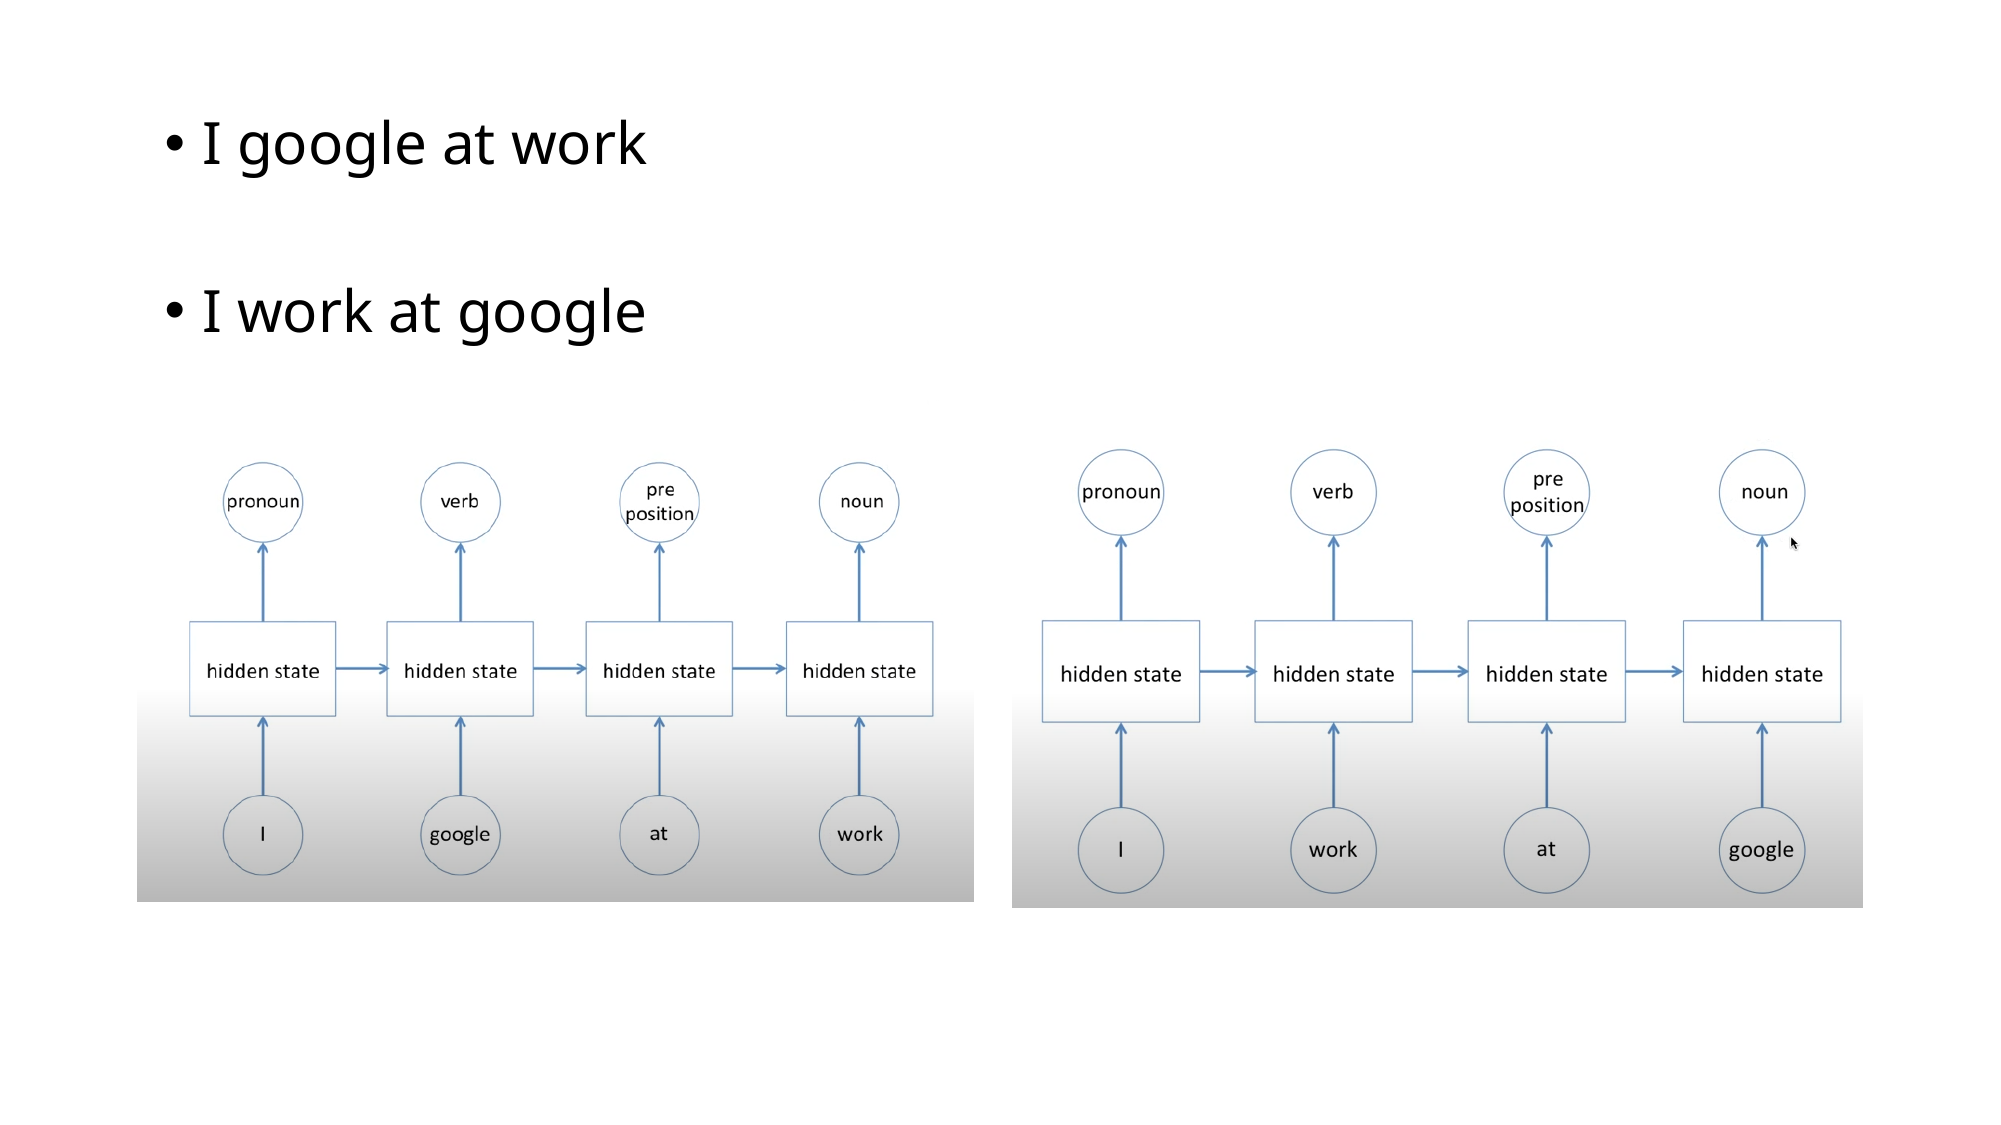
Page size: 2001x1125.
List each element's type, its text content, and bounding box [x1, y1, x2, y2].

picture [1011, 394, 1863, 908]
text_box I google at work I work at google [149, 107, 1646, 401]
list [137, 400, 974, 902]
